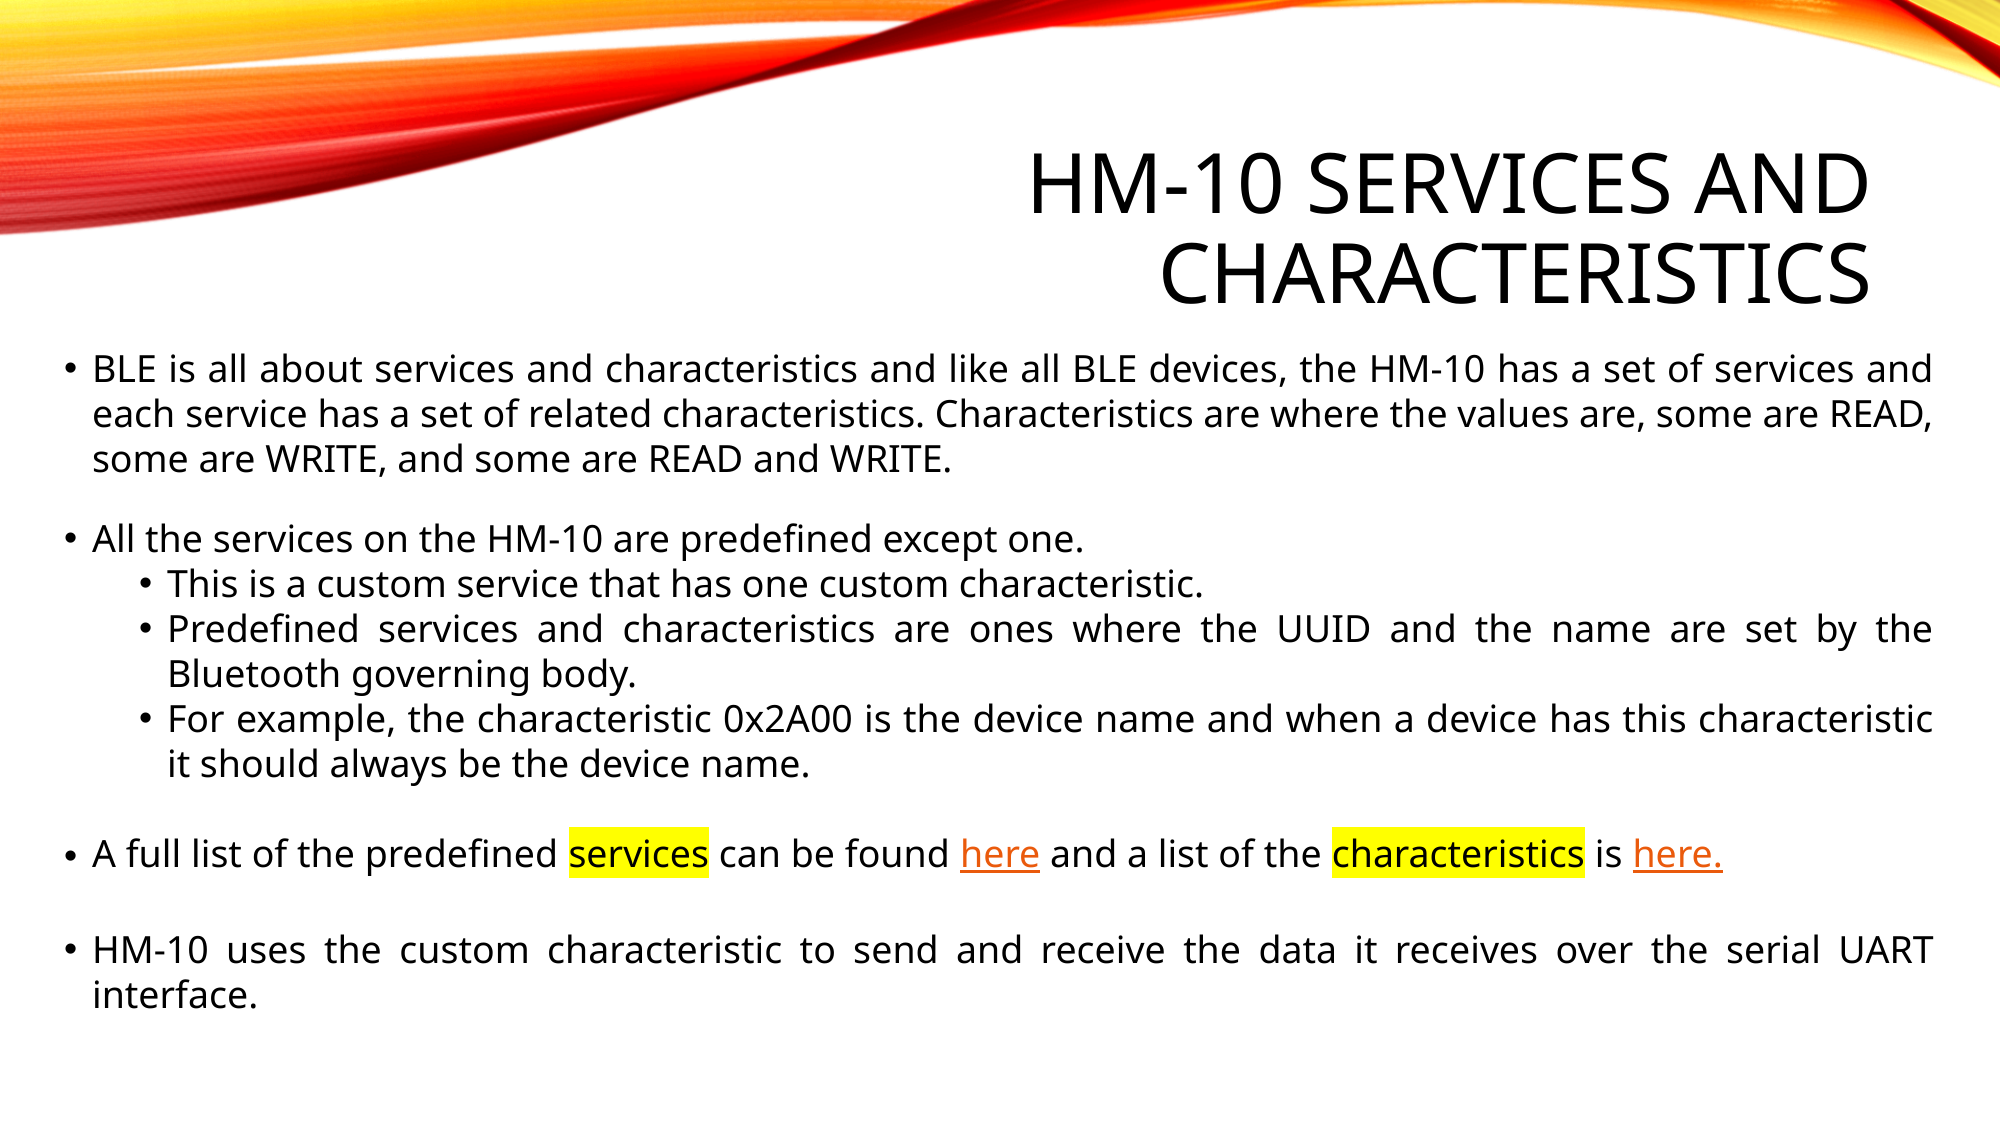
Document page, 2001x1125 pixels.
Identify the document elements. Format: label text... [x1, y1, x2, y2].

picture [0, 0, 2000, 237]
title HM-10 Services and Characteristics [474, 125, 1888, 337]
text_box BLE is all about services and characteristics and like all BLE devices, the HM-10 has a set of services and each service has a set of related characteristics. Characteristics are where the values are, some are READ, some are WRITE, and some are READ and WRITE. All the services on the HM-10 are predefined except one. This is a custom service that has one custom characteristic. Predefined services and characteristics are ones where the UUID and the name are set by the Bluetooth governing body. For example, the characteristic 0x2A00 is the device name and when a device has this characteristic it should always be the device name. A full list of the predefined services can be found here and a list of the characteristics is here. HM-10 uses the custom characteristic to send and receive the data it receives over the serial UART interface. [49, 337, 1950, 1094]
